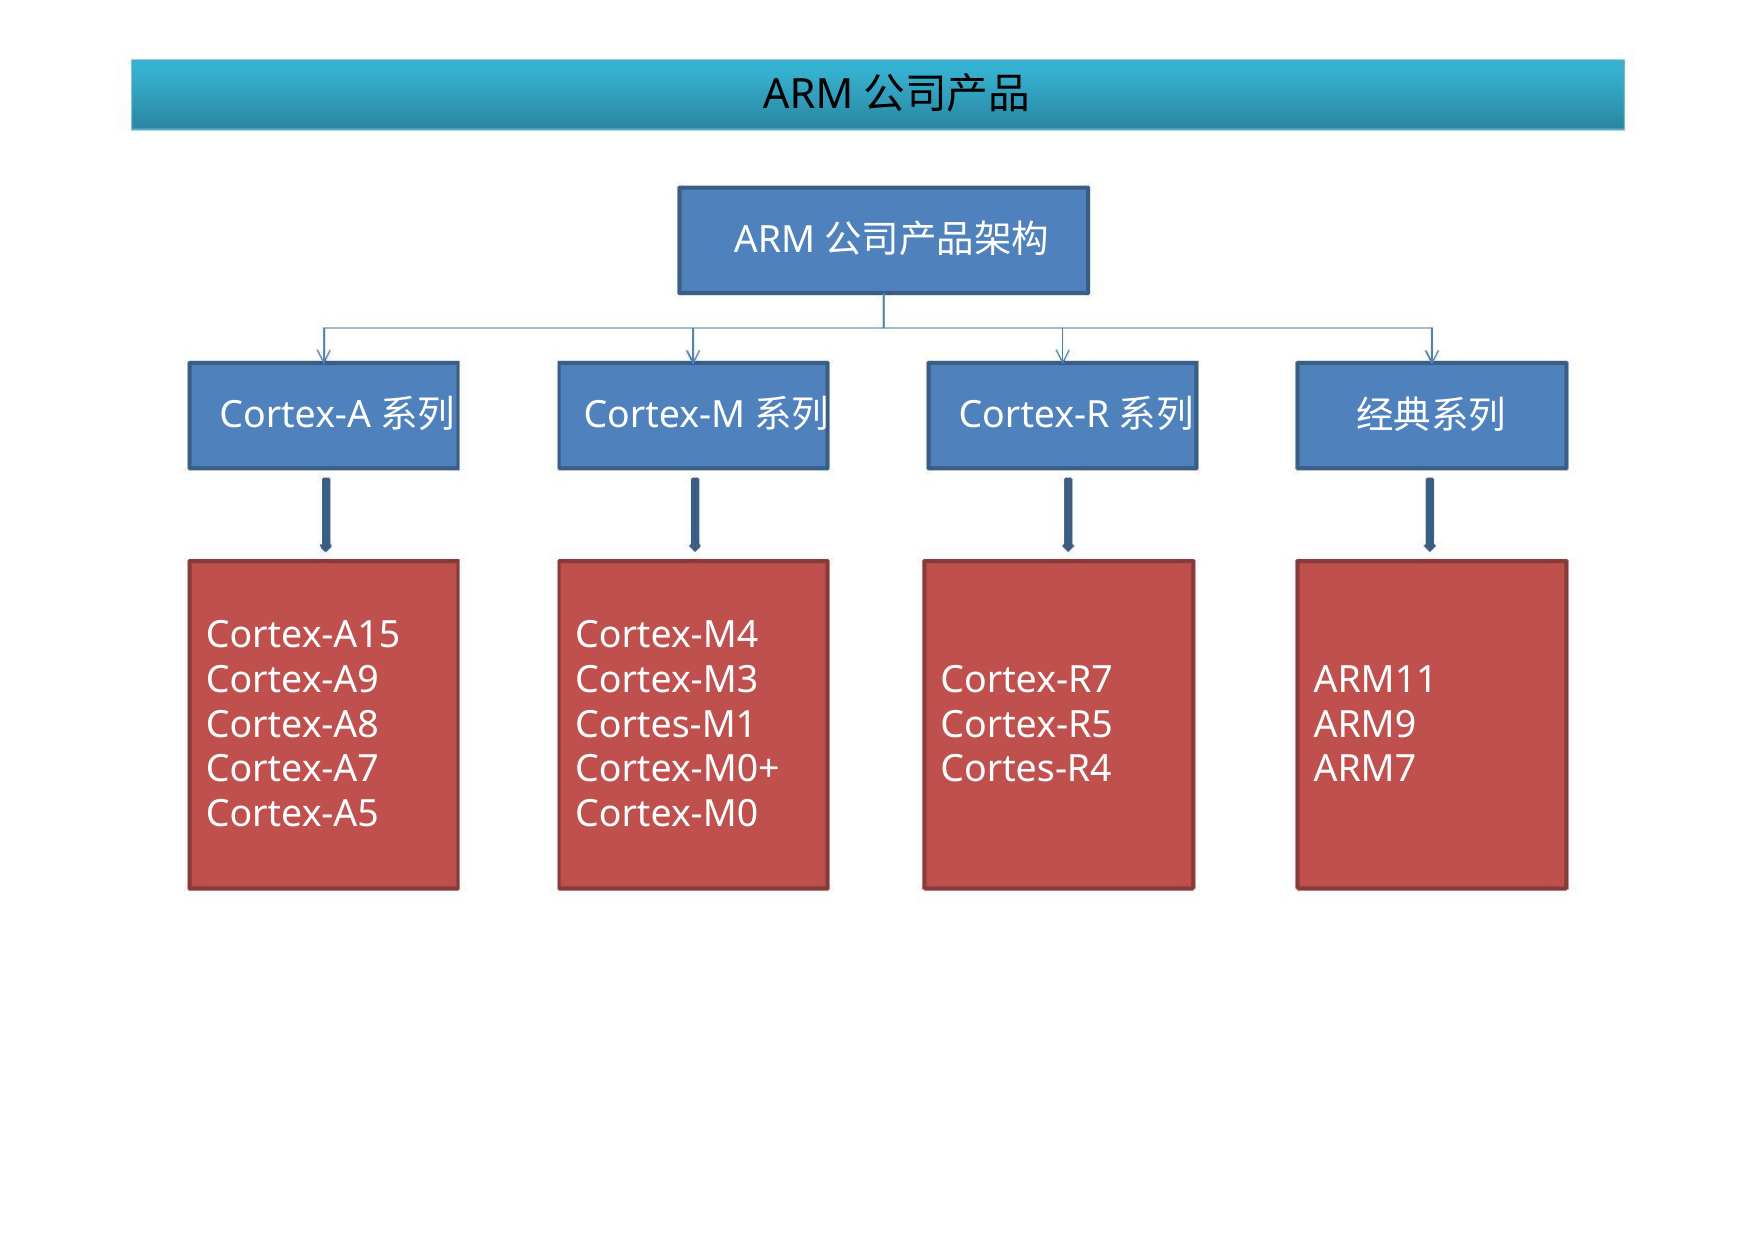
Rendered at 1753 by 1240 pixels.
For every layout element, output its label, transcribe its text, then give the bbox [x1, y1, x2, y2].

text_box ARM公司产品 [762, 75, 1054, 117]
text_box ARM11 ARM9 ARM7 [1313, 661, 1481, 790]
text_box Cortex-R系列 [958, 396, 1221, 436]
text_box Cortex-R7 Cortex-R5 Cortes-R4 [940, 661, 1147, 790]
text_box Cortex-A15 Cortex-A9 Cortex-A8 Cortex-A7 Cortex-A5 [205, 616, 433, 835]
text_box Cortex-M系列 [583, 396, 858, 436]
text_box Cortex-M4 Cortex-M3 Cortes-M1 Cortex-M0+ Cortex-M0 [575, 616, 812, 835]
text_box ARM公司产品架构 [733, 221, 1088, 261]
text_box Cortex-A系列 [219, 396, 483, 436]
text_box [0, 0, 1753, 1240]
text_box 经典系列 [1356, 399, 1562, 437]
